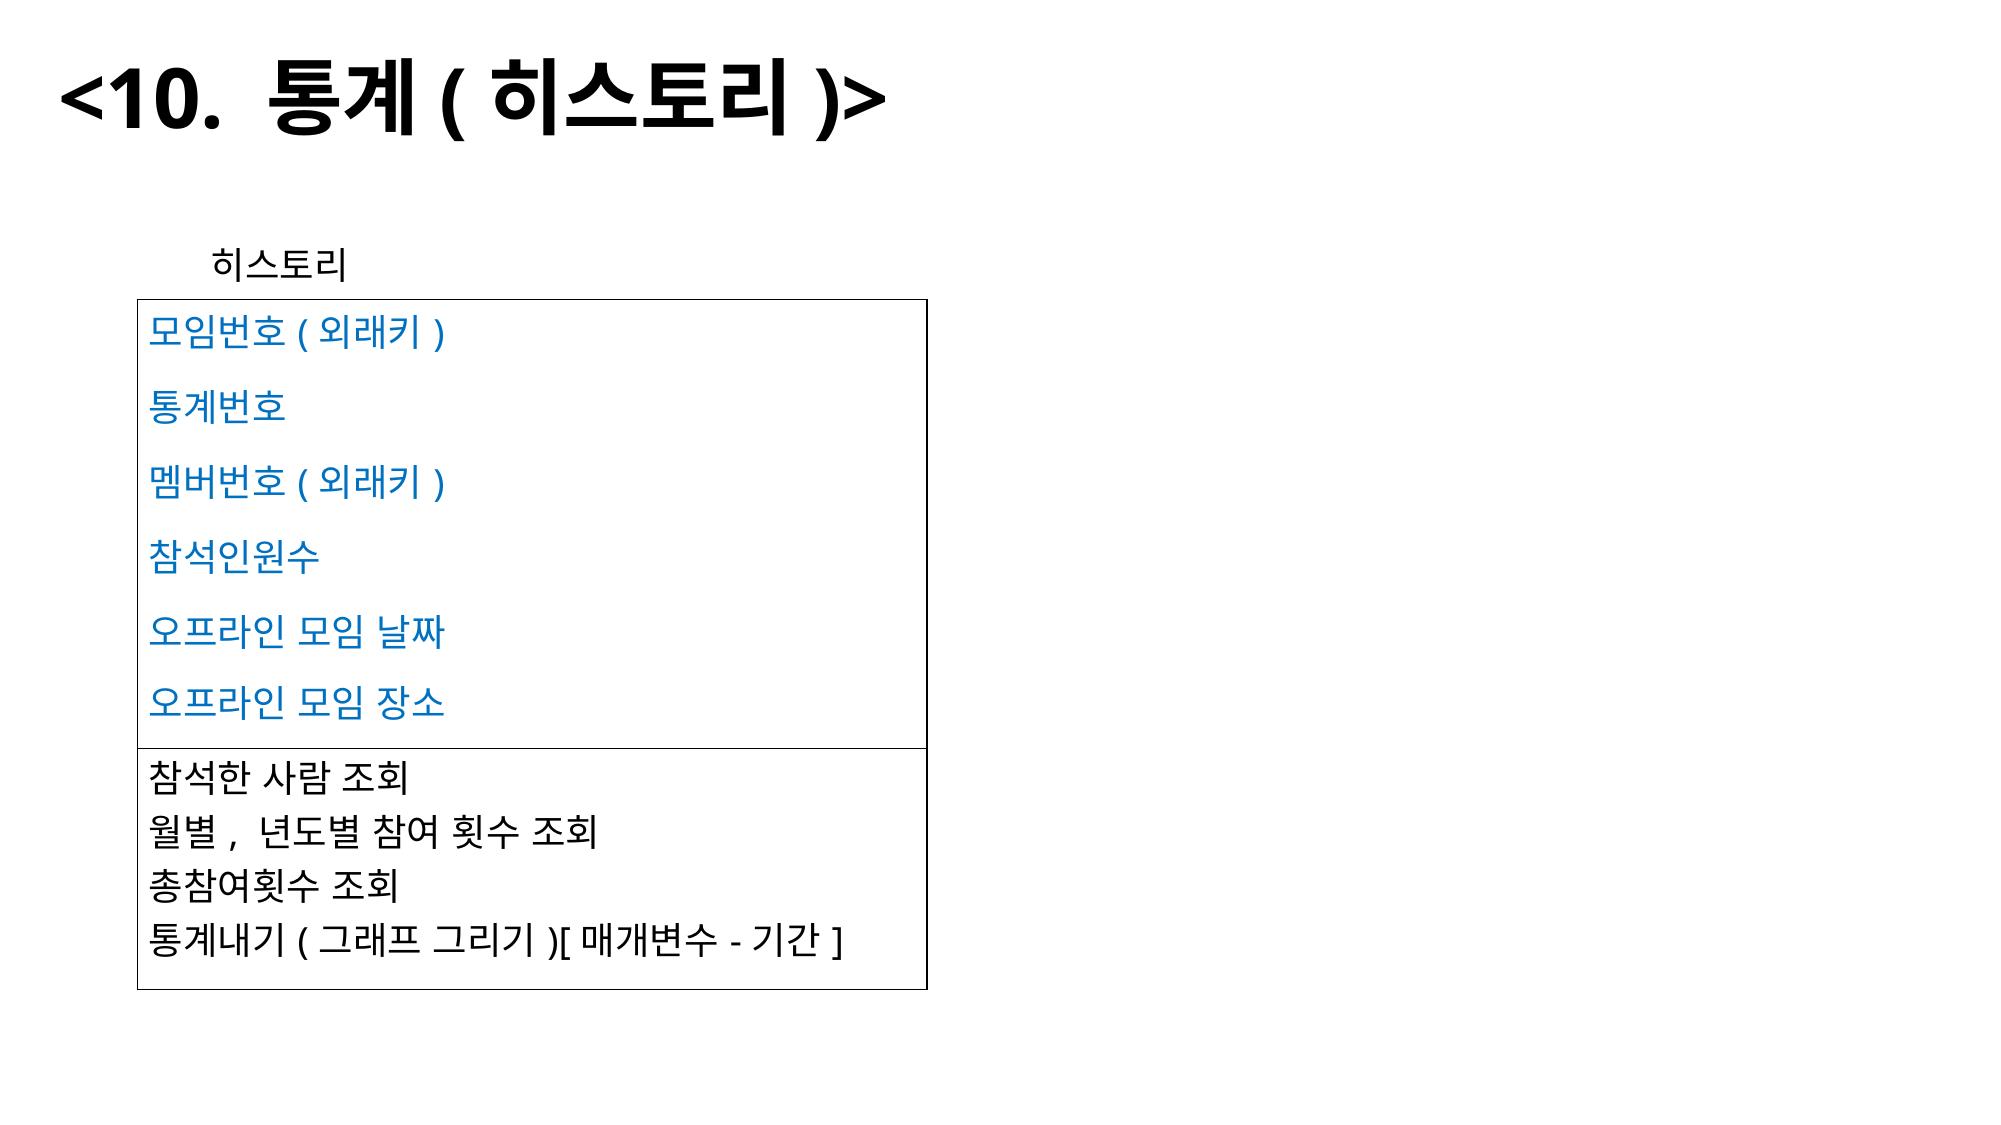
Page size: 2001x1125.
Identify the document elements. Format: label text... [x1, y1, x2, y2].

table_cell 참석한 사람 조회 월별, 년도별 참여 횟수 조회 총참여횟수 조회 통계내기(그래프 그리기)[매개변수-기간] [138, 749, 926, 989]
title <10. 통계(히스토리)> [43, 47, 1769, 265]
table_header 모임번호(외래키) 통계번호 멤버번호(외래키) 참석인원수 오프라인 모임 날짜 오프라인 모임 장소 [138, 300, 926, 748]
text_box 히스토리 [195, 234, 523, 295]
